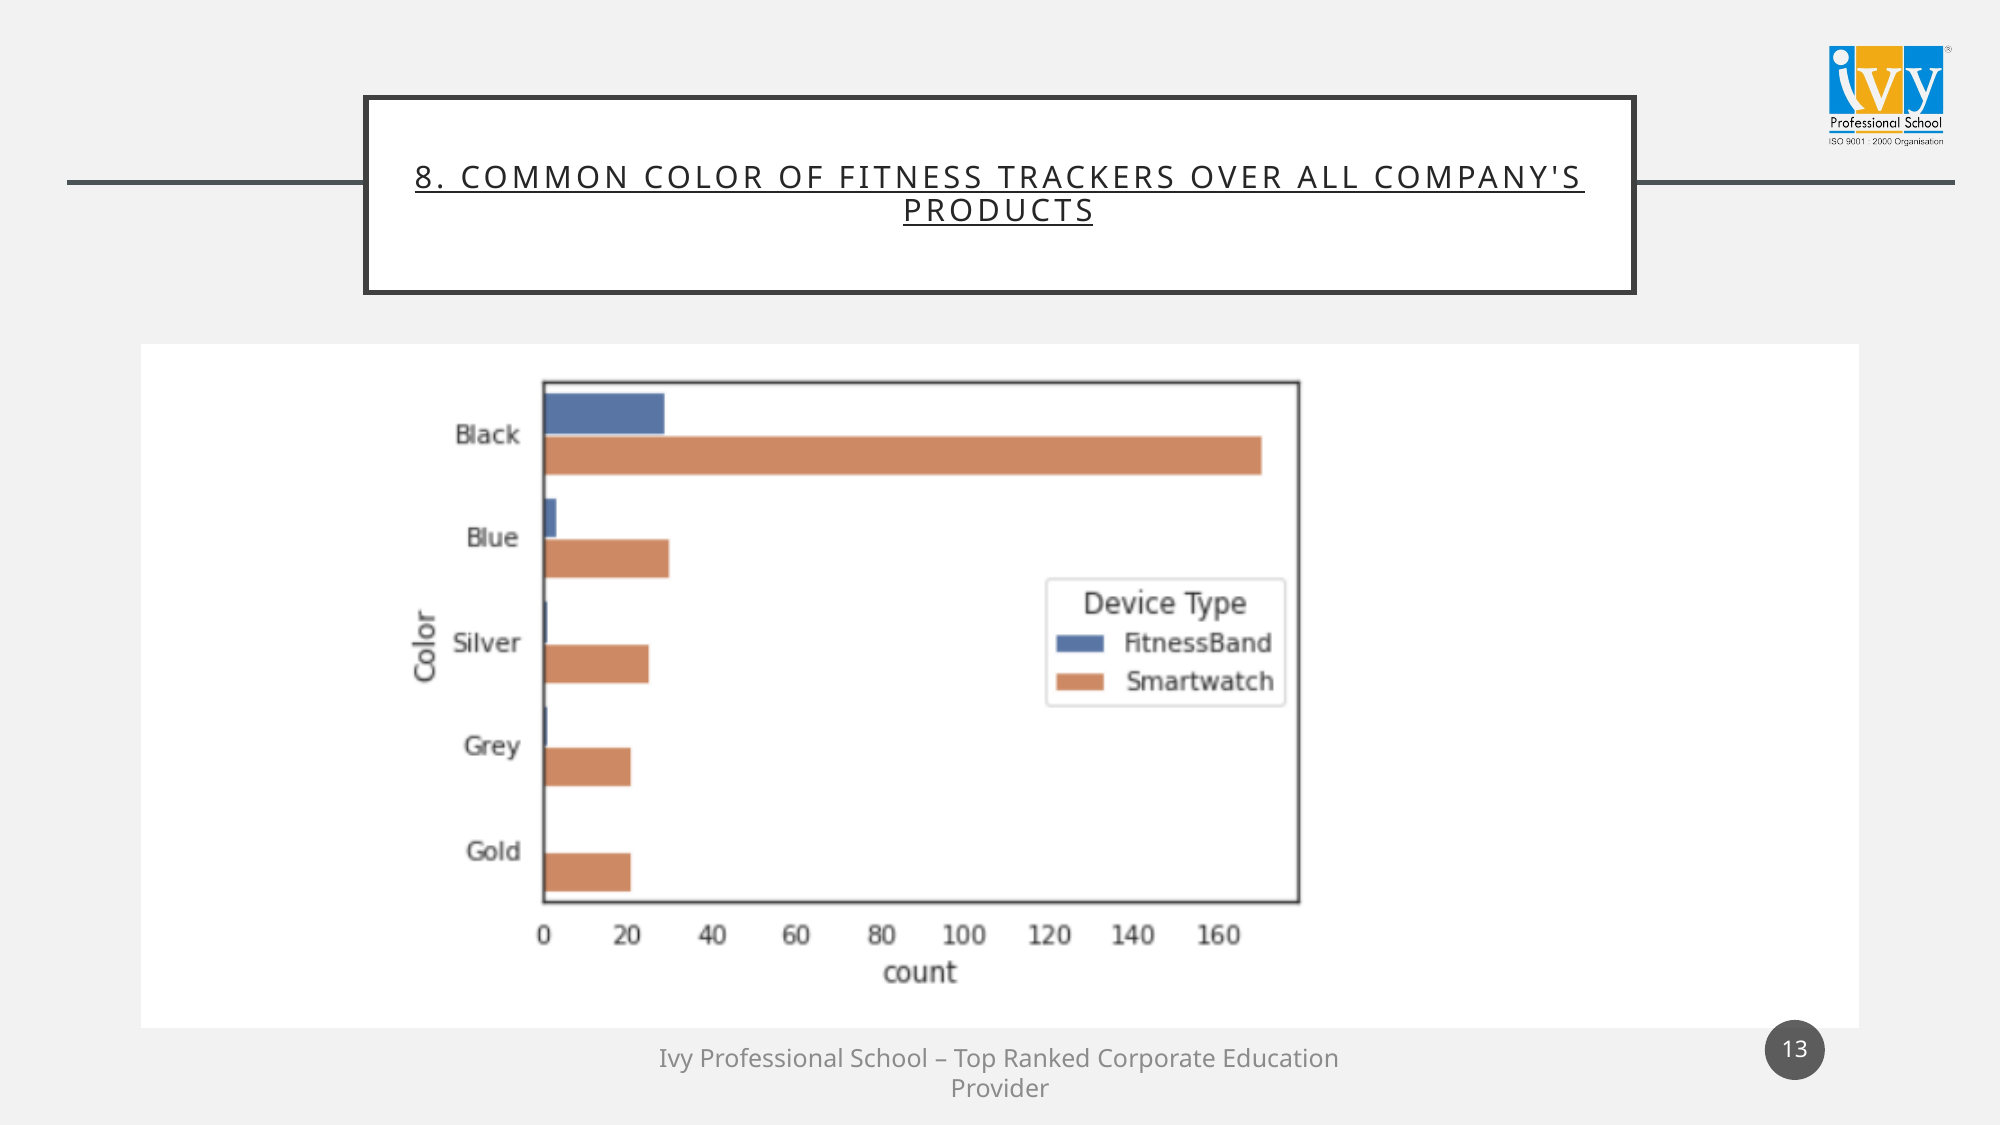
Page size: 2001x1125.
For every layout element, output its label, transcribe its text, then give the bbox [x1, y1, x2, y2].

picture [1825, 42, 1955, 149]
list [141, 344, 1859, 1028]
slide_number 13 [1764, 1028, 1825, 1080]
title 8. Common color of fitness trackers over all company's products [363, 95, 1637, 295]
